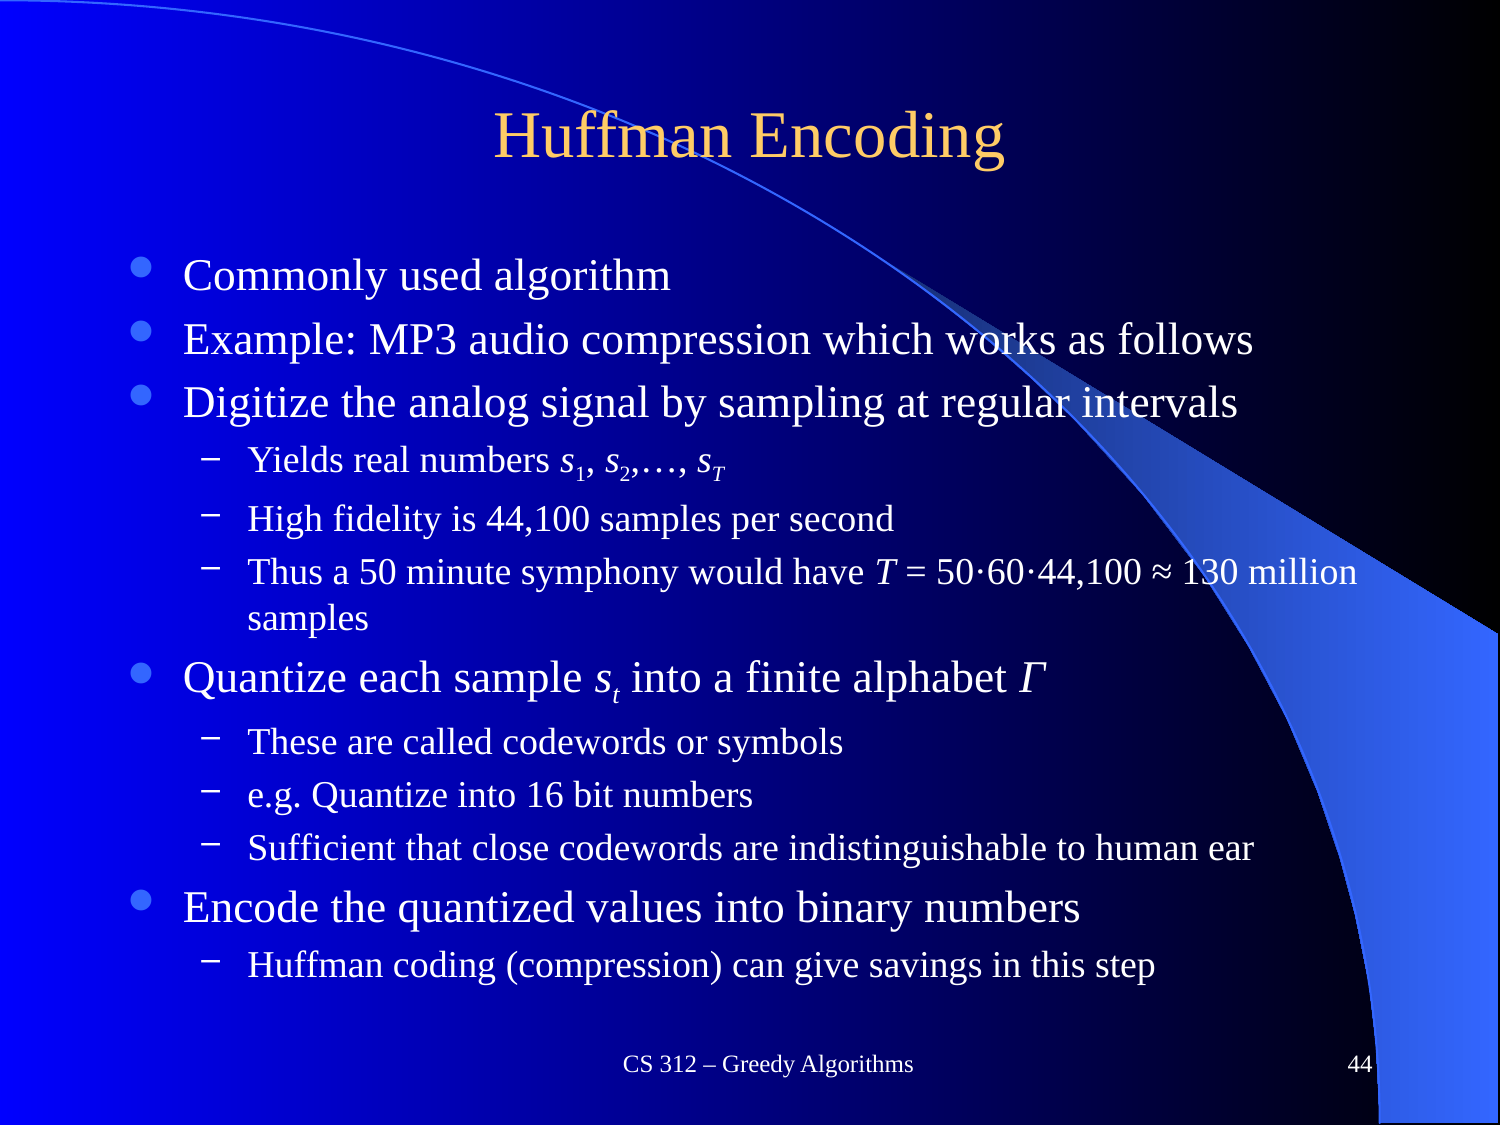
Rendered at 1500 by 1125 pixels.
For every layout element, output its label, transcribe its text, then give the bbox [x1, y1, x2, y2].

list Commonly used algorithm Example: MP3 audio compression which works as follows Digitize the analog signal by sampling at regular intervals Yields real numbers s1, s2,…, sT High fidelity is 44,100 samples per second Thus a 50 minute symphony would have T = 50·60·44,100 ≈ 130 million samples Quantize each sample st into a finite alphabet Γ These are called codewords or symbols e.g. Quantize into 16 bit numbers Sufficient that close codewords are indistinguishable to human ear Encode the quantized values into binary numbers Huffman coding (compression) can give savings in this step [112, 237, 1426, 1001]
slide_number 44 [1074, 1024, 1388, 1101]
title Huffman Encoding [112, 62, 1388, 201]
footer CS 312 – Greedy Algorithms [474, 1024, 1063, 1101]
